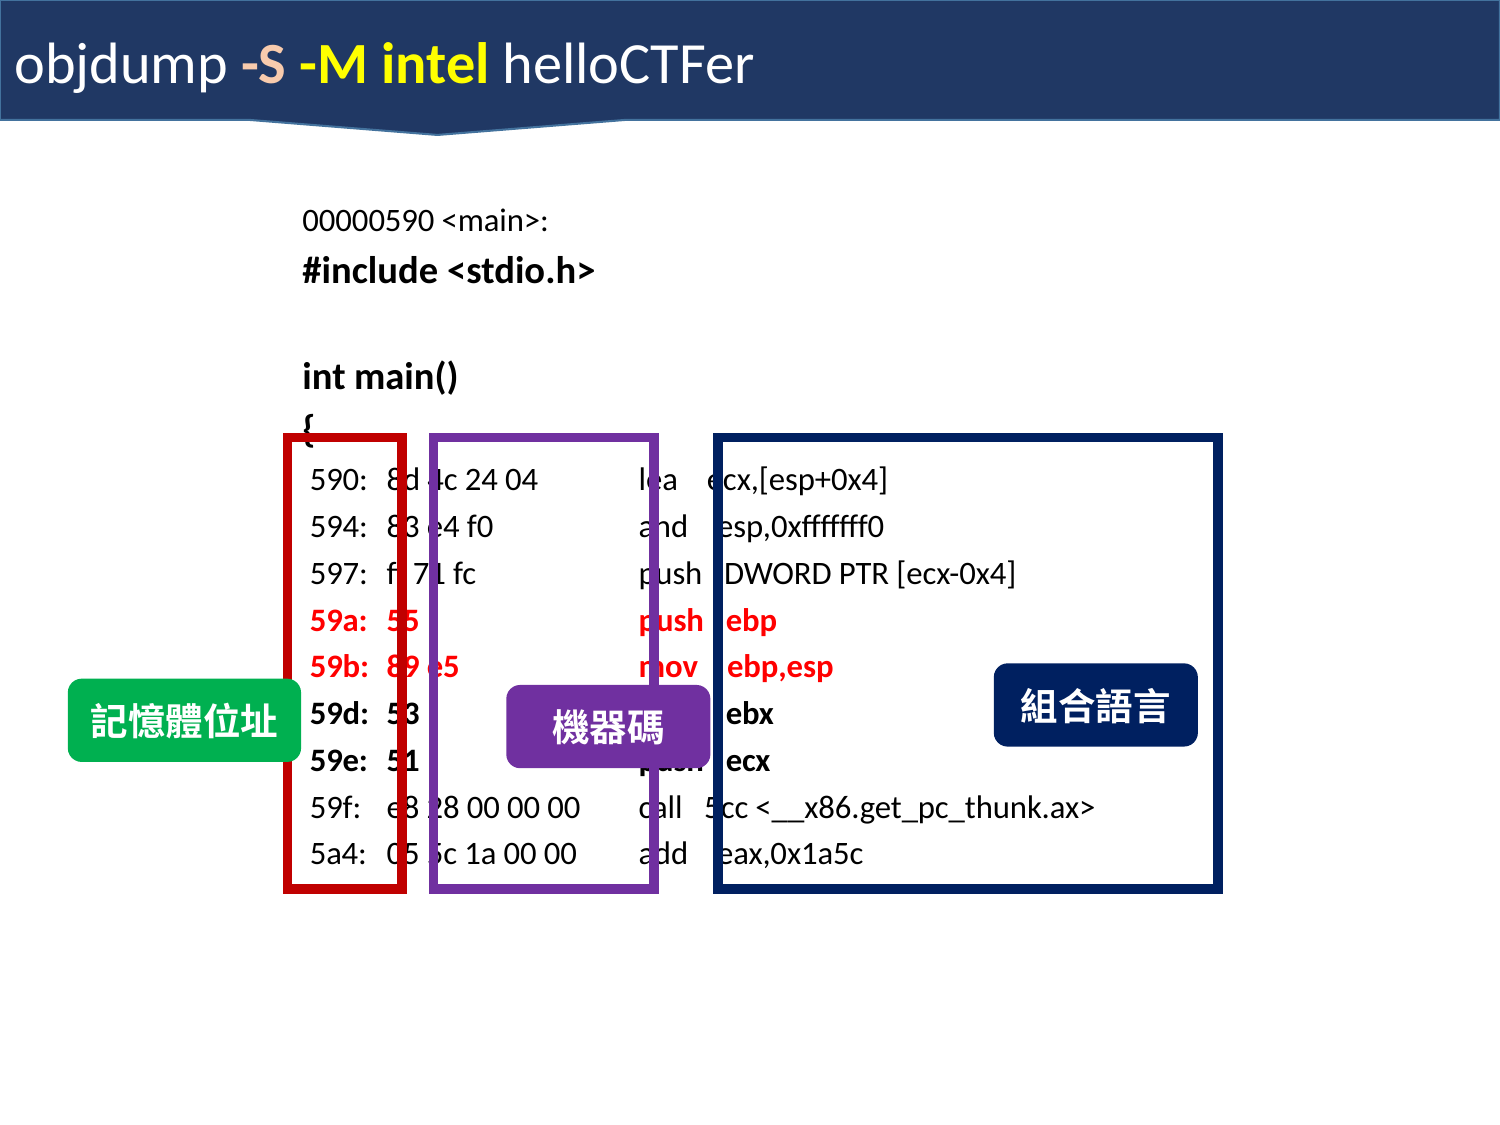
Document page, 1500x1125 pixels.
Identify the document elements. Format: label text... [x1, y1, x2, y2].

text_box 組合語言 [992, 662, 1199, 748]
text_box 記憶體位址 [66, 677, 303, 764]
text_box [287, 436, 403, 890]
text_box objdump -S -M intel helloCTFer [0, 0, 1500, 136]
text_box [717, 436, 1219, 890]
text_box 機器碼 [505, 683, 712, 770]
text_box [432, 436, 655, 890]
list 00000590 <main>: #include <stdio.h> int main() { 590: 8d 4c 24 04 lea ecx,[esp+0x4] 594: 83 e4 f0 and esp,0xfffffff0 597: ff 71 fc push DWORD PTR [ecx-0x4] 59a: 55 push ebp 59b: 89 e5 mov ebp,esp 59d: 53 push ebx 59e: 51 push ecx 59f: e8 28 00 00 00 call 5cc <__x86.get_pc_thunk.ax> 5a4: 05 5c 1a 00 00 add eax,0x1a5c [287, 196, 1219, 890]
